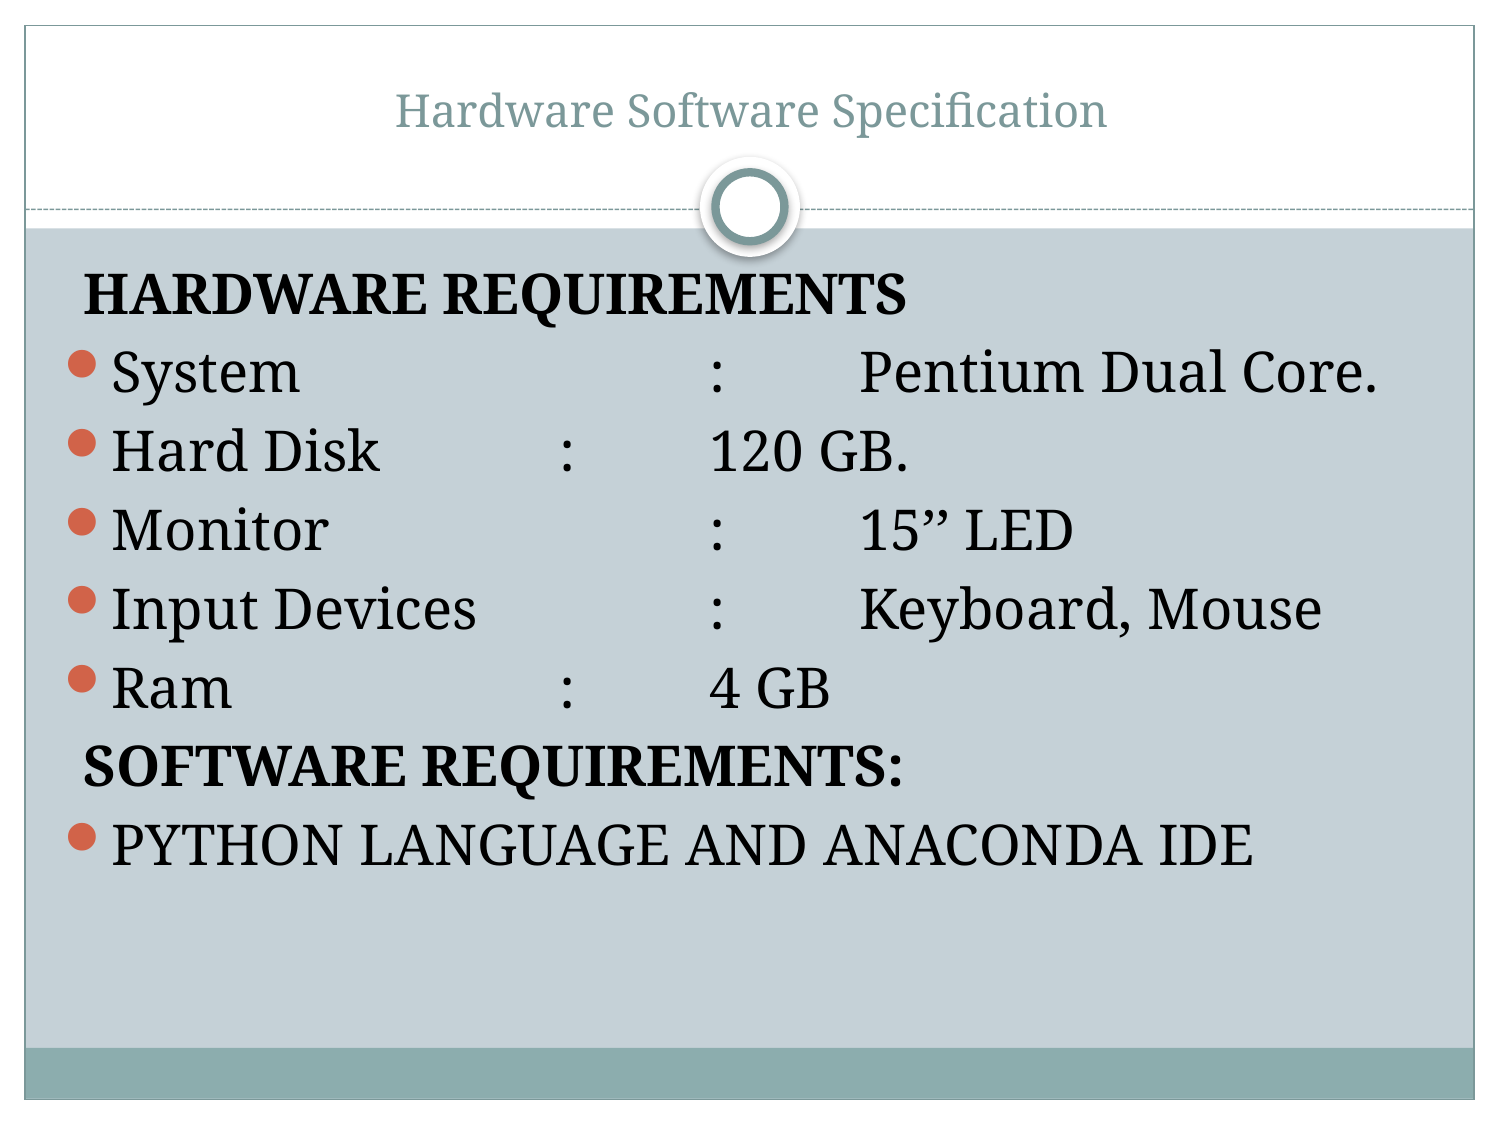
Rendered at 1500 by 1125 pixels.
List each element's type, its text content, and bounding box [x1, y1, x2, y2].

title Hardware Software Specification [51, 73, 1452, 199]
list HARDWARE REQUIREMENTS System : Pentium Dual Core. Hard Disk : 120 GB. Monitor : 15’’ LED Input Devices : Keyboard, Mouse Ram : 4 GB SOFTWARE REQUIREMENTS: PYTHON LANGUAGE AND ANACONDA IDE [49, 250, 1445, 1001]
